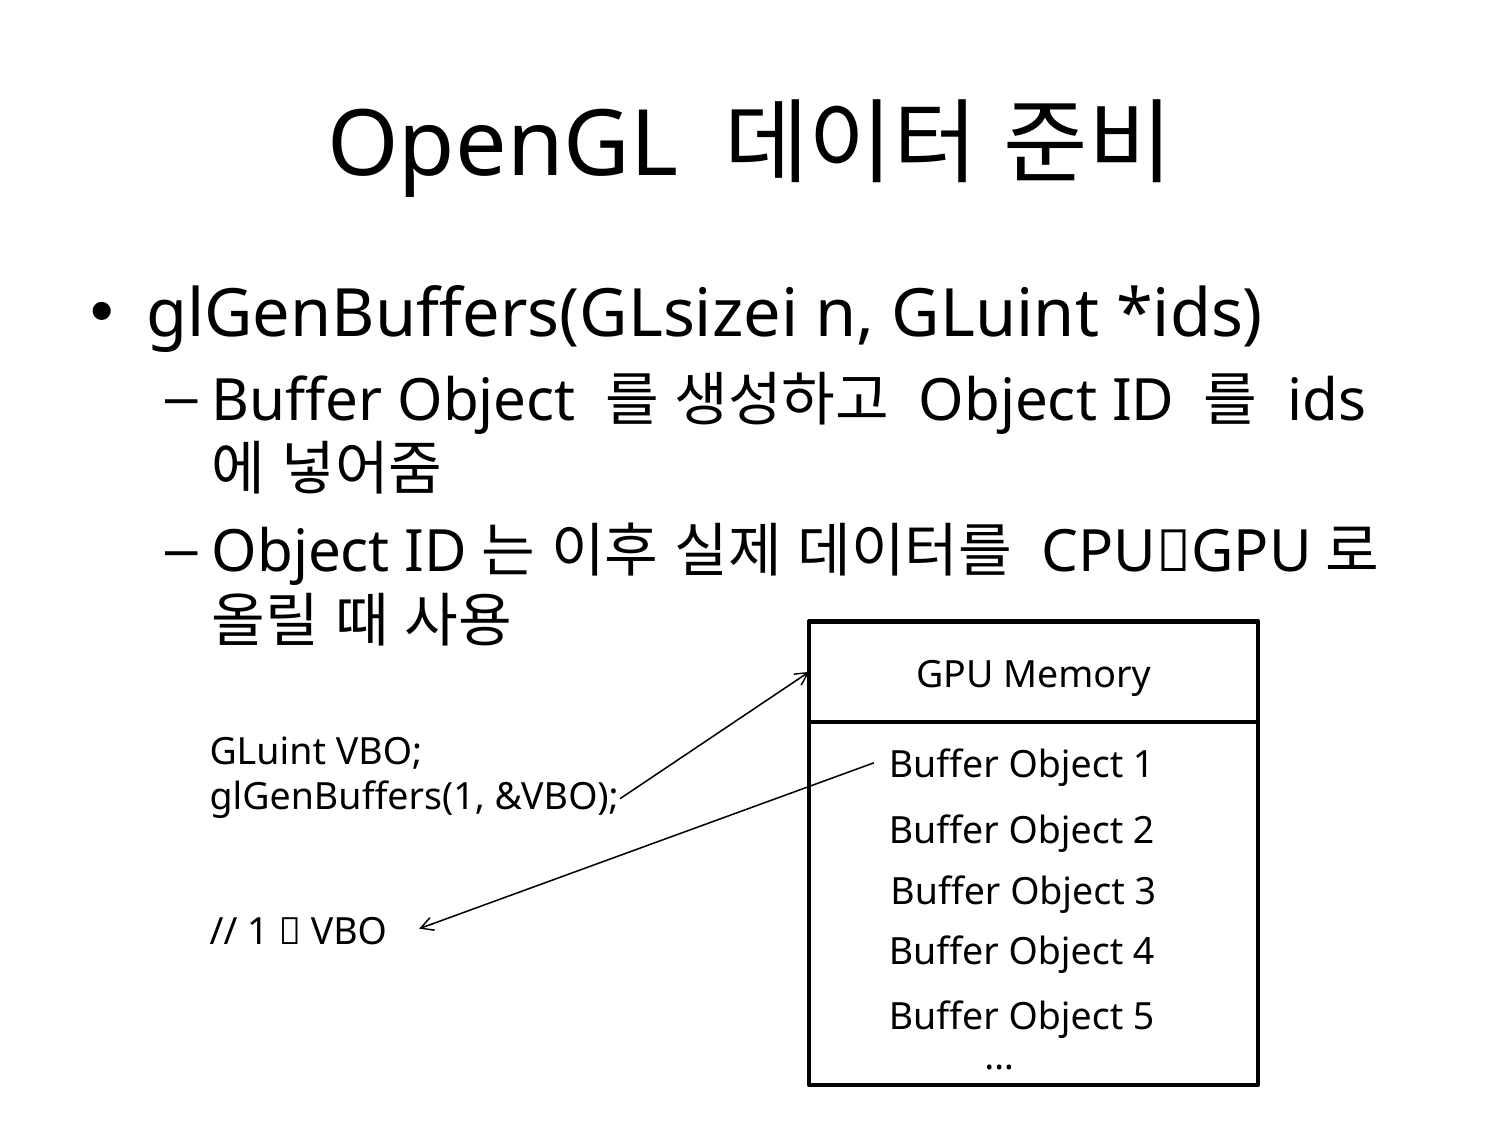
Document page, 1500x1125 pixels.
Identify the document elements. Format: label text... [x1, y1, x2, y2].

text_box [808, 621, 1259, 1086]
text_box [418, 762, 876, 929]
text_box GLuint VBO; glGenBuffers(1, &VBO); // 1  VBO [194, 719, 691, 960]
list glGenBuffers(GLsizei n, GLuint *ids) Buffer Object 를 생성하고 Object ID 를 ids 에 넣어줌 Object ID는 이후 실제 데이터를 CPUGPU로 올릴 때 사용 [75, 262, 1425, 1005]
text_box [619, 671, 810, 761]
title OpenGL 데이터 준비 [75, 45, 1425, 233]
